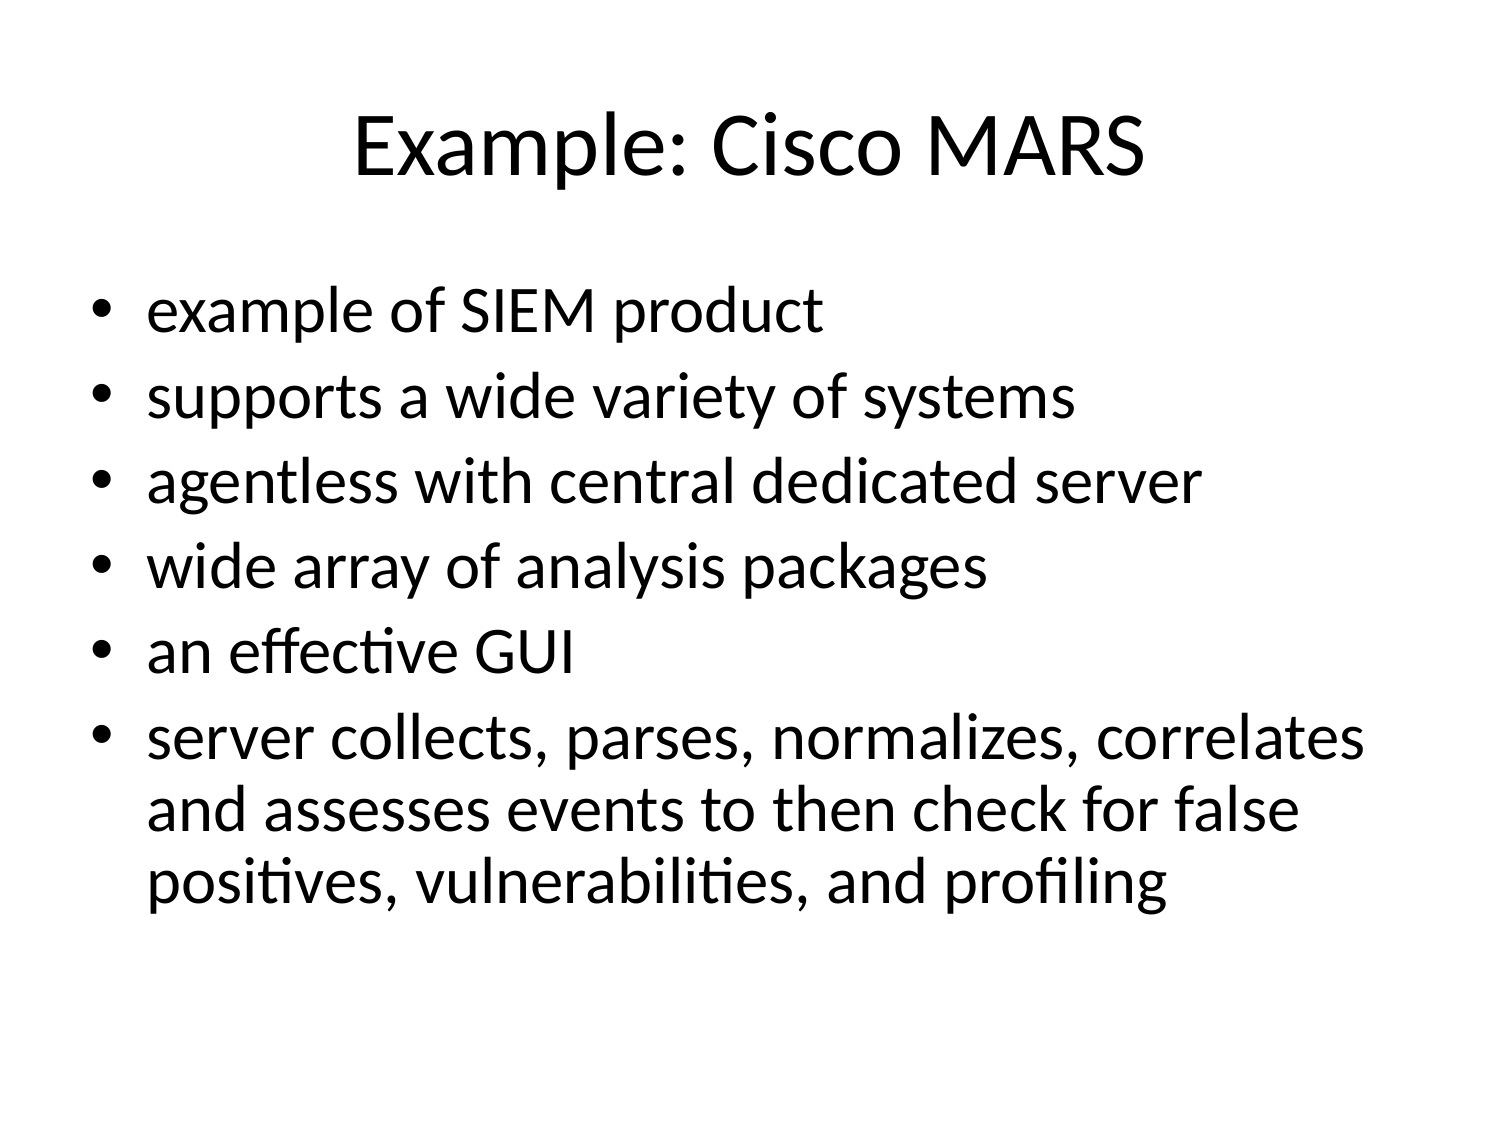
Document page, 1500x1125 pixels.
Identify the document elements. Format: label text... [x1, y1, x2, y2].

title Example: Cisco MARS [75, 45, 1425, 233]
list example of SIEM product supports a wide variety of systems agentless with central dedicated server wide array of analysis packages an effective GUI server collects, parses, normalizes, correlates and assesses events to then check for false positives, vulnerabilities, and profiling [75, 267, 1425, 1043]
